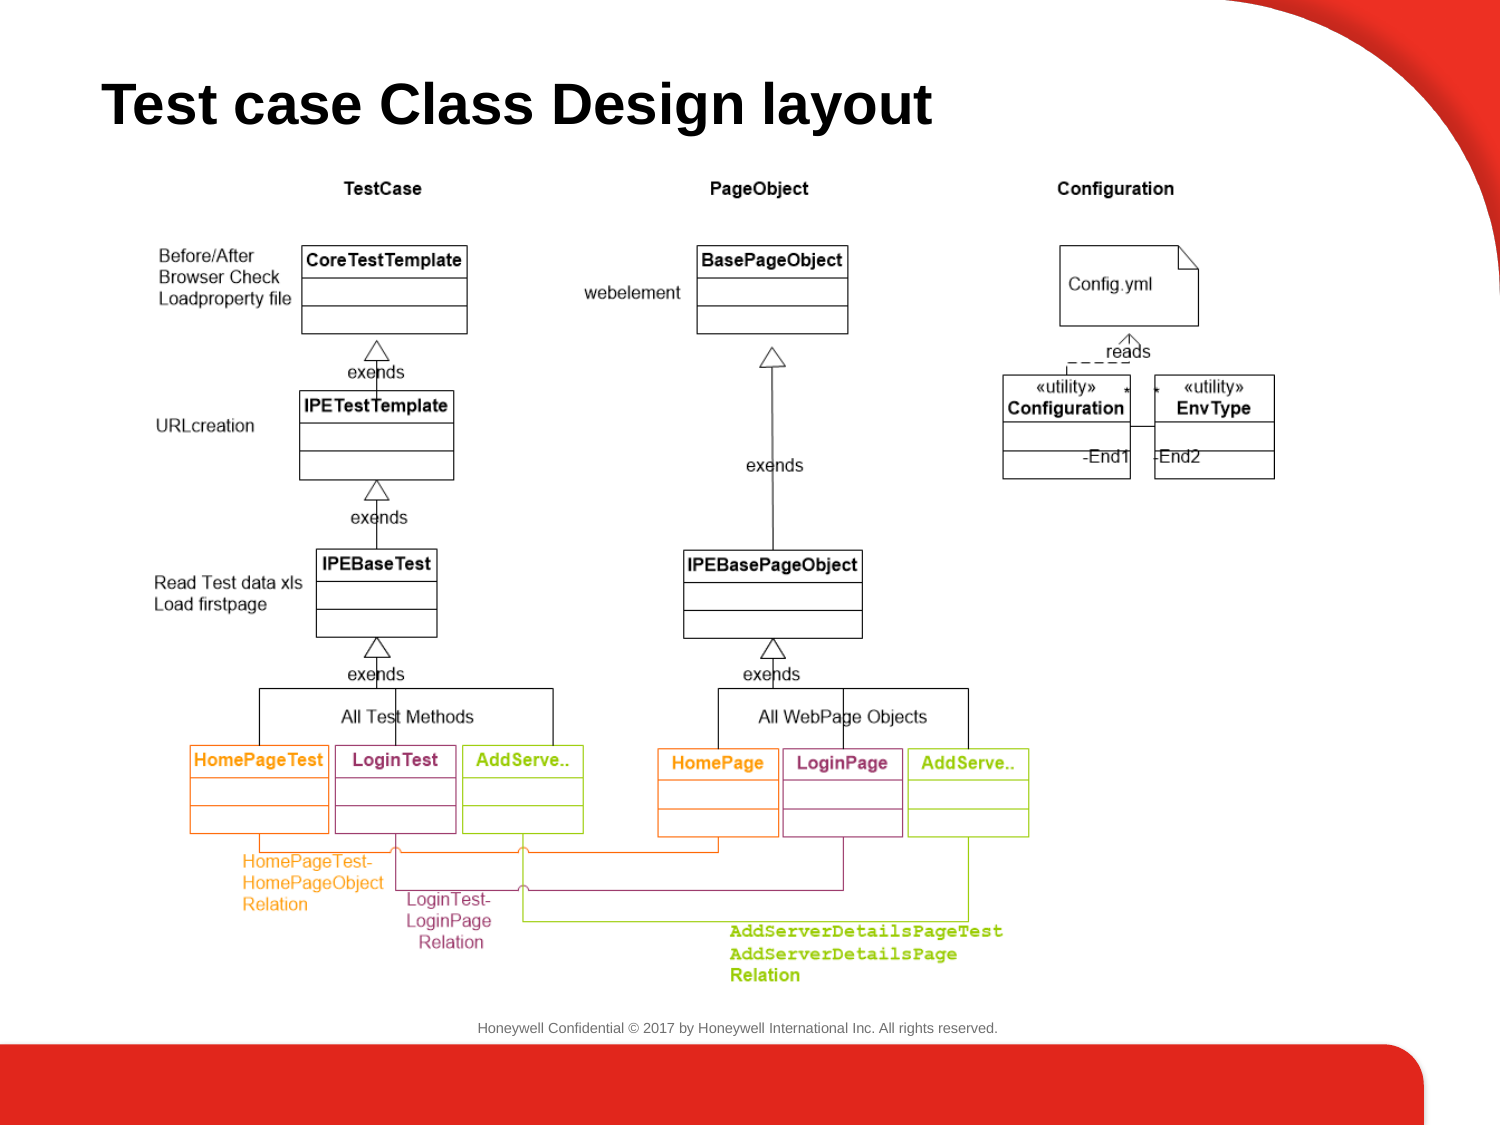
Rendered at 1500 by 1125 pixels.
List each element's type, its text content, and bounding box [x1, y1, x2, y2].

picture [154, 0, 1500, 988]
title Test case Class Design layout [86, 58, 1417, 141]
